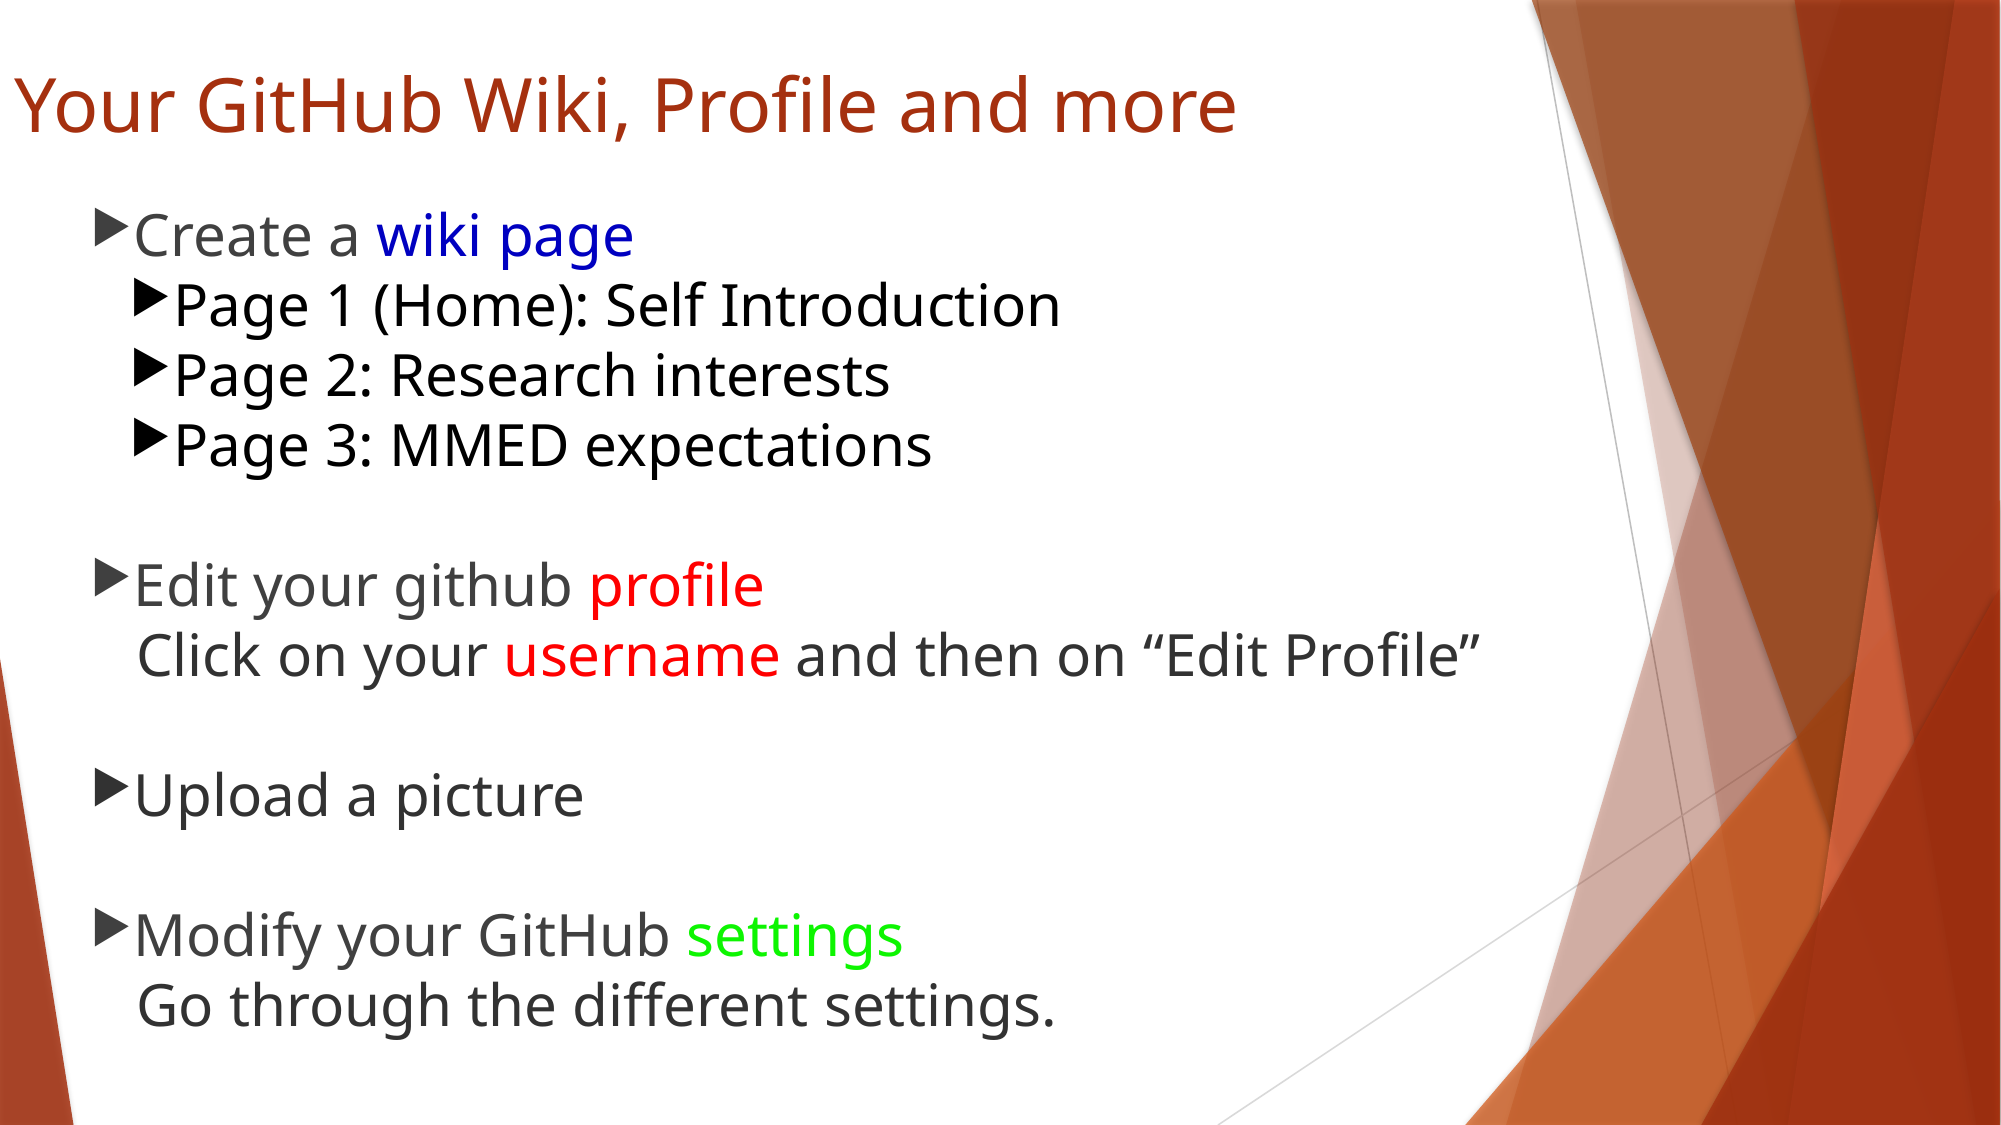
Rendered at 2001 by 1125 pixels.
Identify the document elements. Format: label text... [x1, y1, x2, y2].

text_box Create a wiki page Page 1 (Home): Self Introduction Page 2: Research interests Page 3: MMED expectations Edit your github profile Click on your username and then on “Edit Profile” Upload a picture Modify your GitHub settings Go through the different settings. [75, 191, 1858, 1125]
text_box Your GitHub Wiki, Profile and more [0, 49, 1411, 267]
